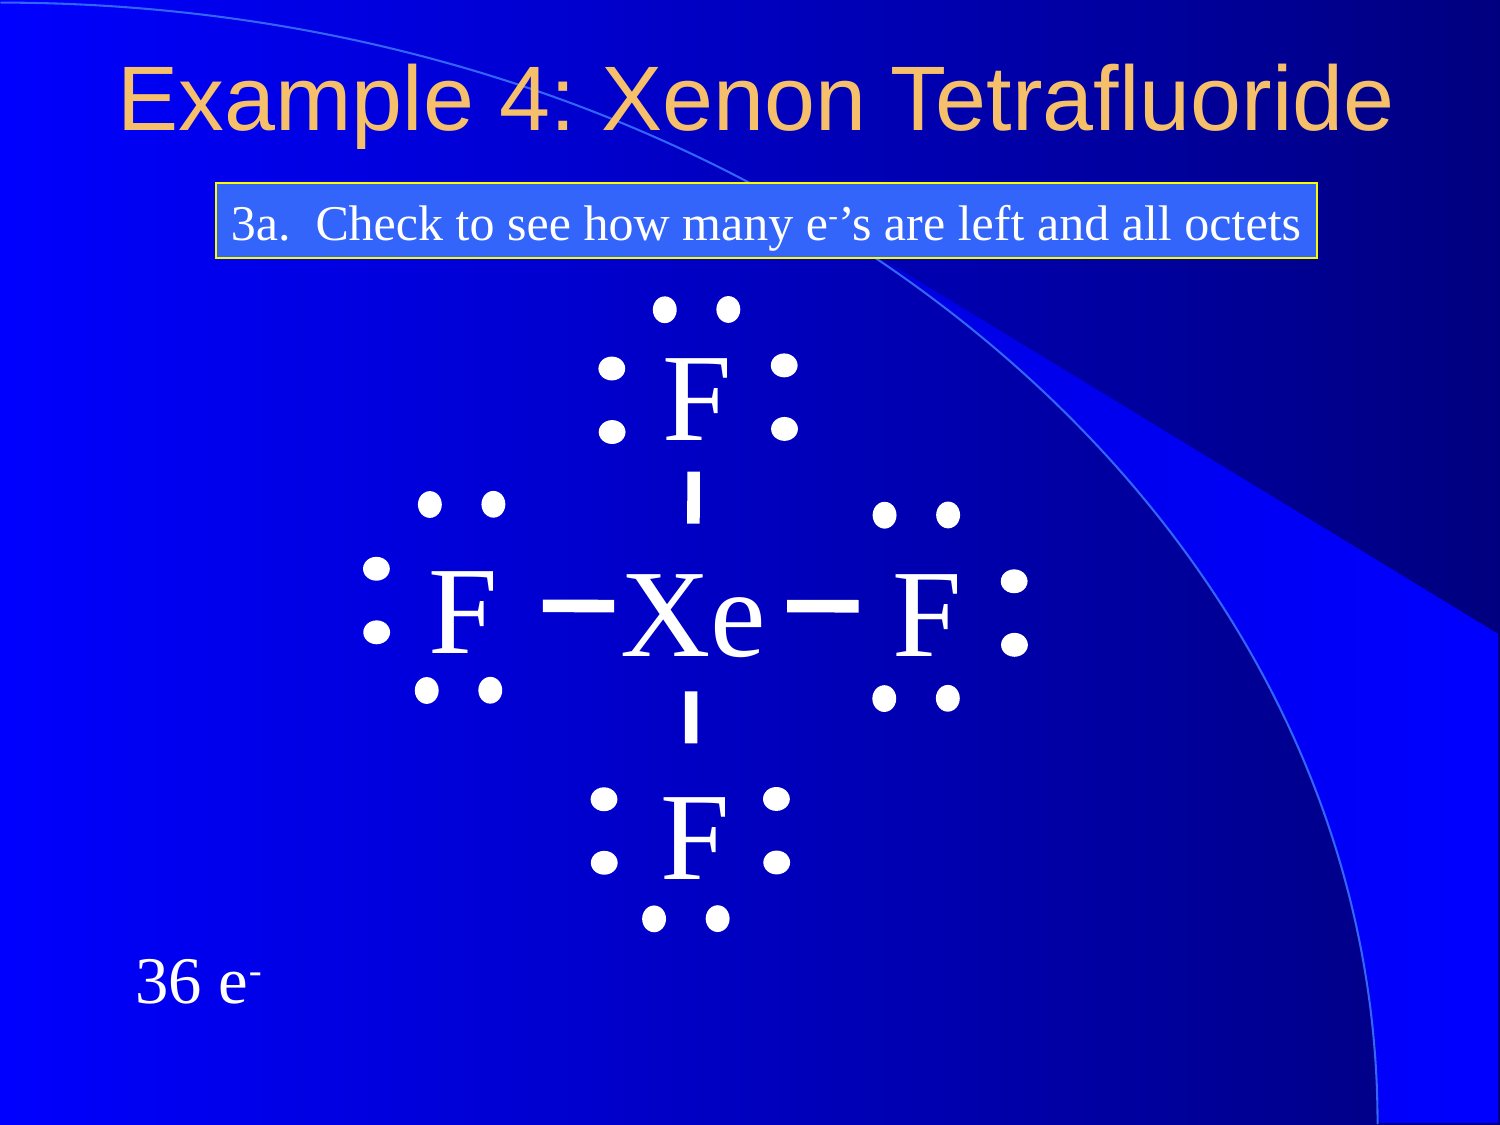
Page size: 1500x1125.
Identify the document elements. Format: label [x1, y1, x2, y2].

text_box [418, 491, 505, 518]
text_box [561, 747, 820, 932]
title [79, 0, 1435, 188]
text_box [333, 296, 1058, 712]
text_box [97, 929, 300, 1025]
text_box [216, 183, 1317, 258]
